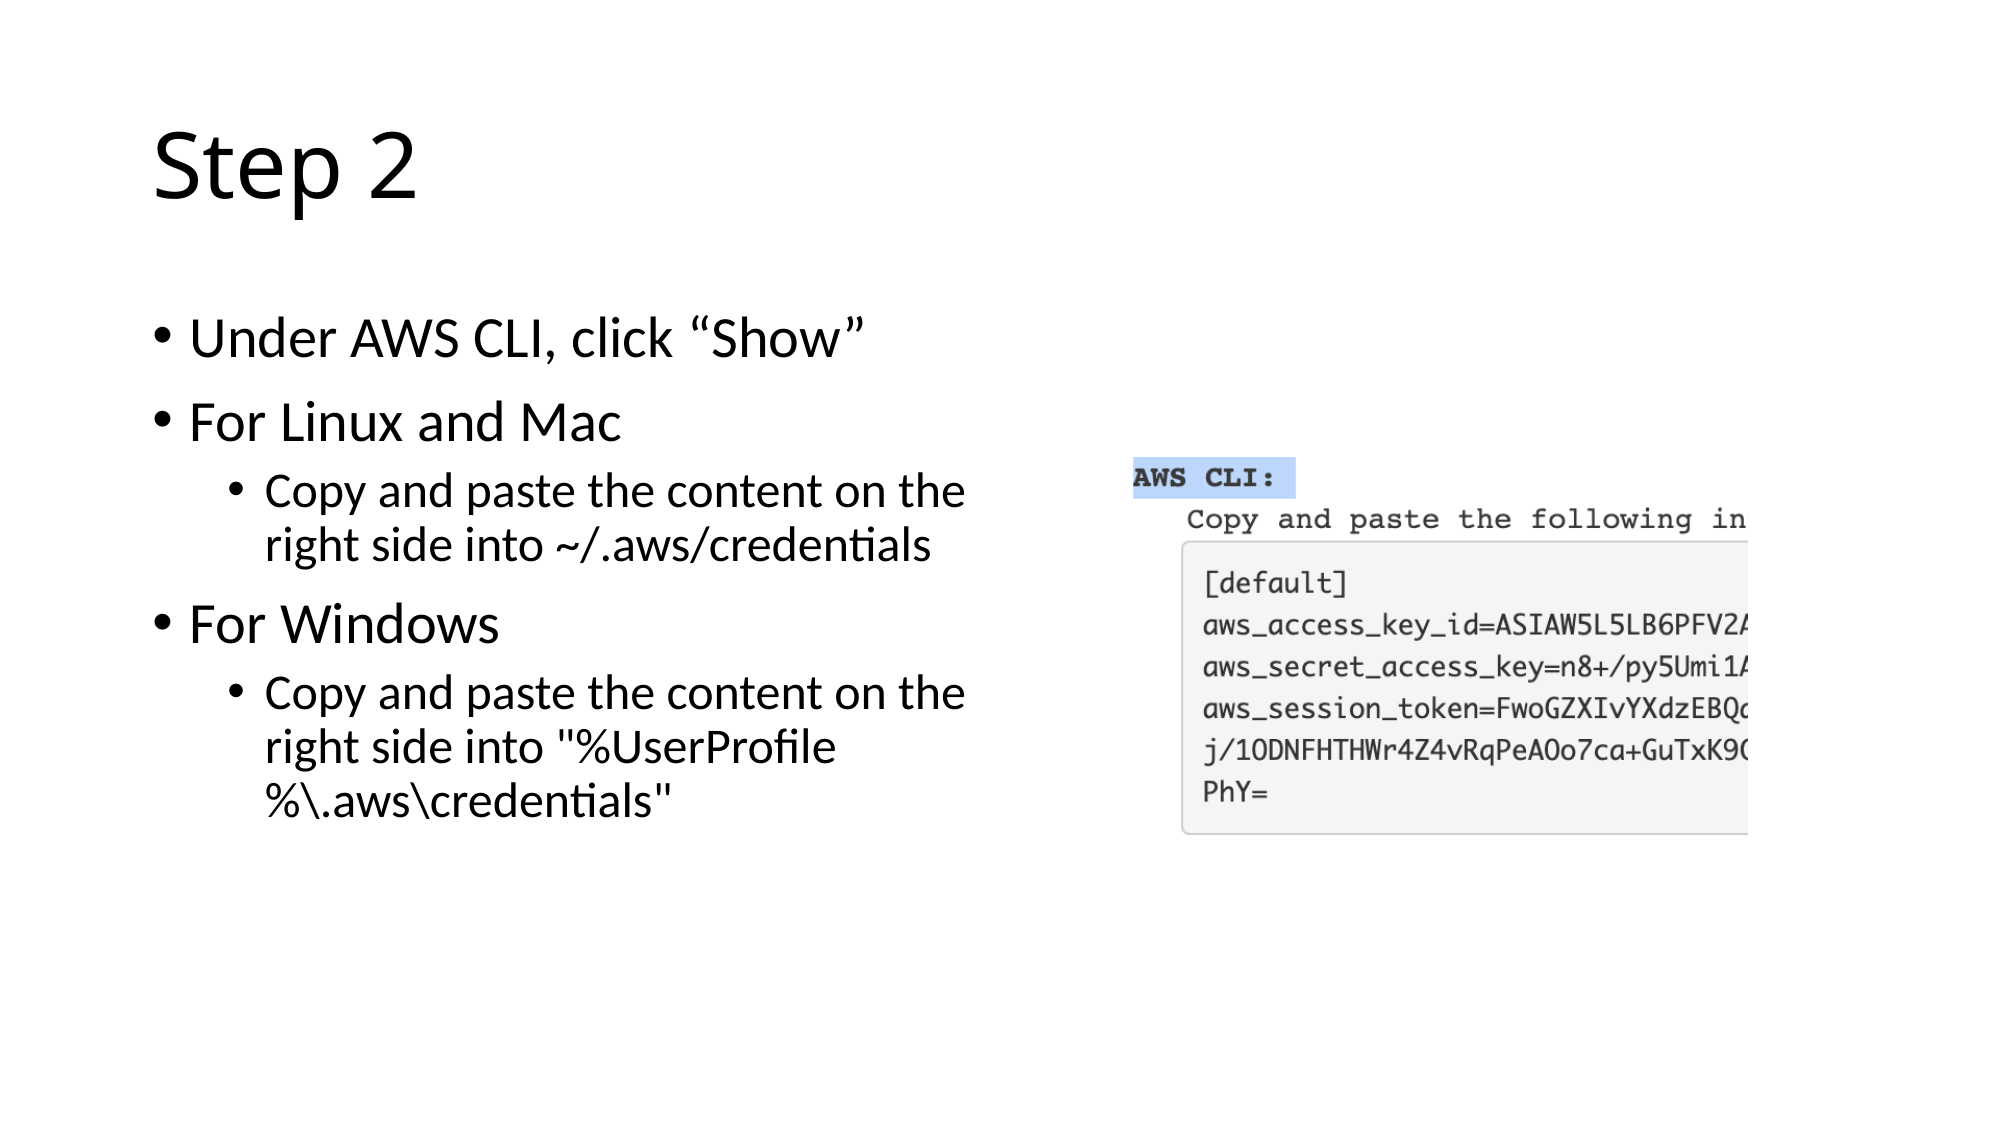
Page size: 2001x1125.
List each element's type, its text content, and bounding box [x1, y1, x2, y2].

title Step 2 [137, 59, 1863, 278]
list Under AWS CLI, click “Show” For Linux and Mac Copy and paste the content on the right side into ~/.aws/credentials For Windows Copy and paste the content on the right side into "%UserProfile%\.aws\credentials" [137, 299, 988, 1014]
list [1127, 457, 1748, 856]
